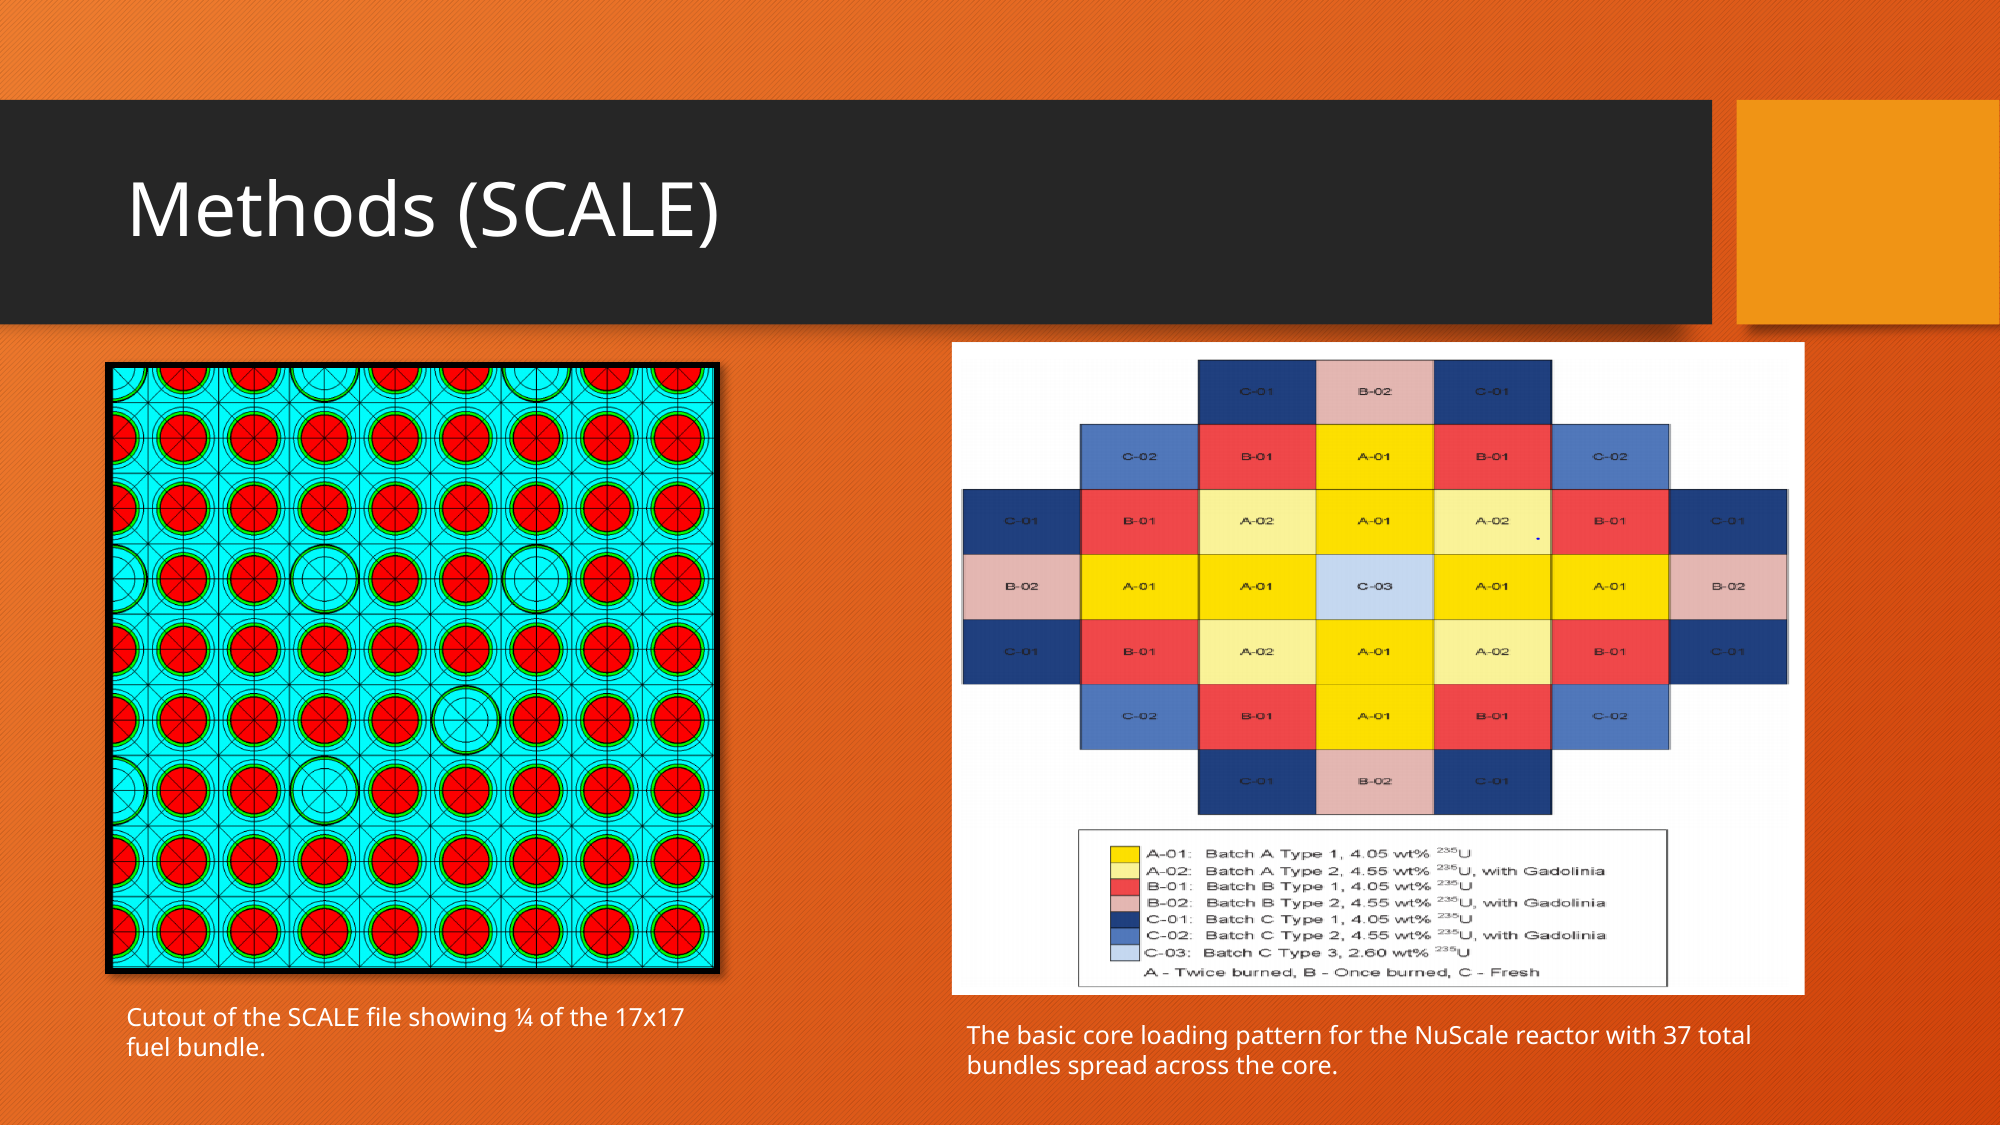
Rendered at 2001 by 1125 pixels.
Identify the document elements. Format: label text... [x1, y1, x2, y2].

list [111, 367, 715, 969]
picture [1736, 325, 2000, 347]
text_box Cutout of the SCALE file showing ¼ of the 17x17 fuel bundle. [111, 994, 714, 1069]
text_box The basic core loading pattern for the NuScale reactor with 37 total bundles spread across the core. [951, 1012, 1805, 1088]
title Methods (SCALE) [111, 123, 1689, 301]
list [951, 341, 1805, 995]
picture [0, 325, 1713, 376]
